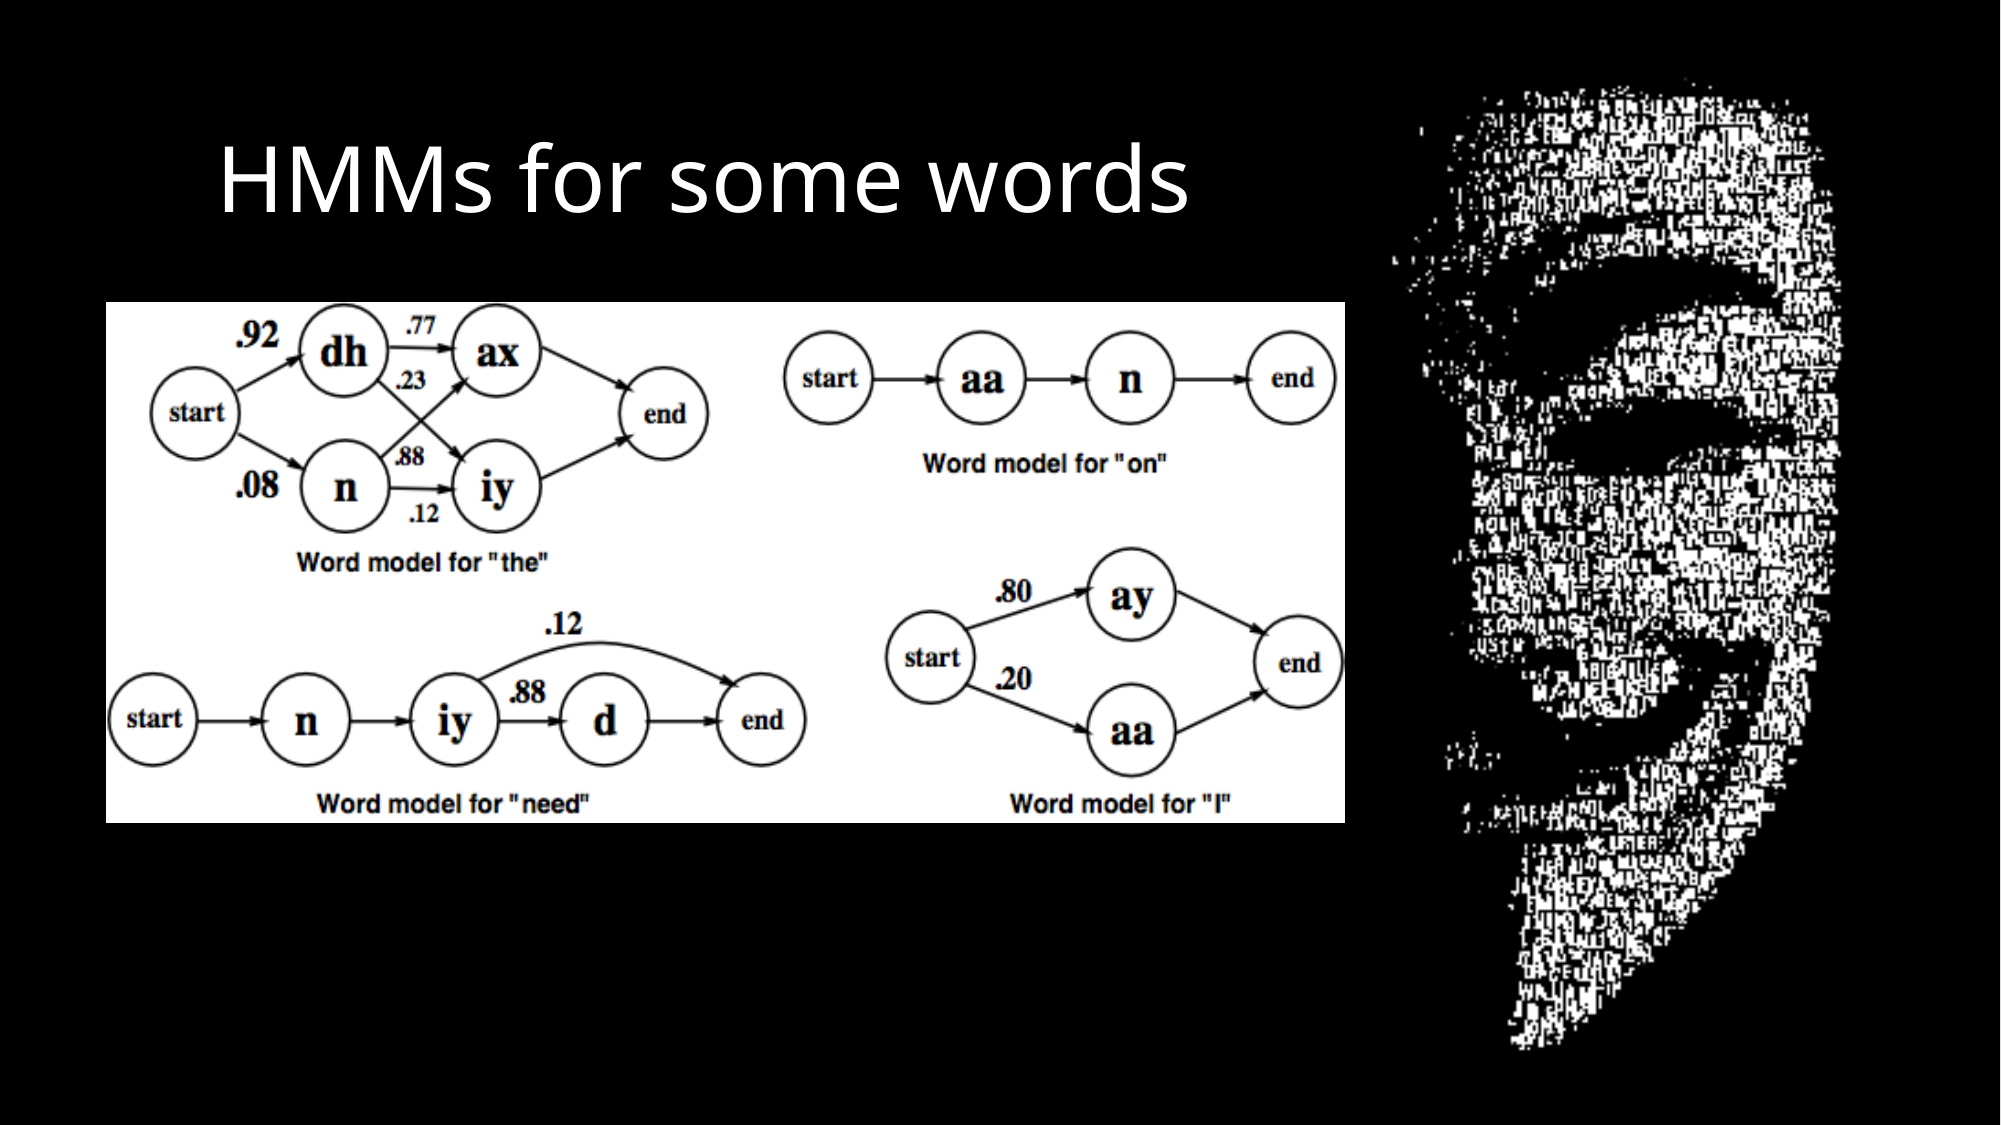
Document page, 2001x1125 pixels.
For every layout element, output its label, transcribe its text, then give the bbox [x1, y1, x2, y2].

picture [0, 0, 2001, 1125]
text_box HMMs for some words [202, 126, 1553, 314]
